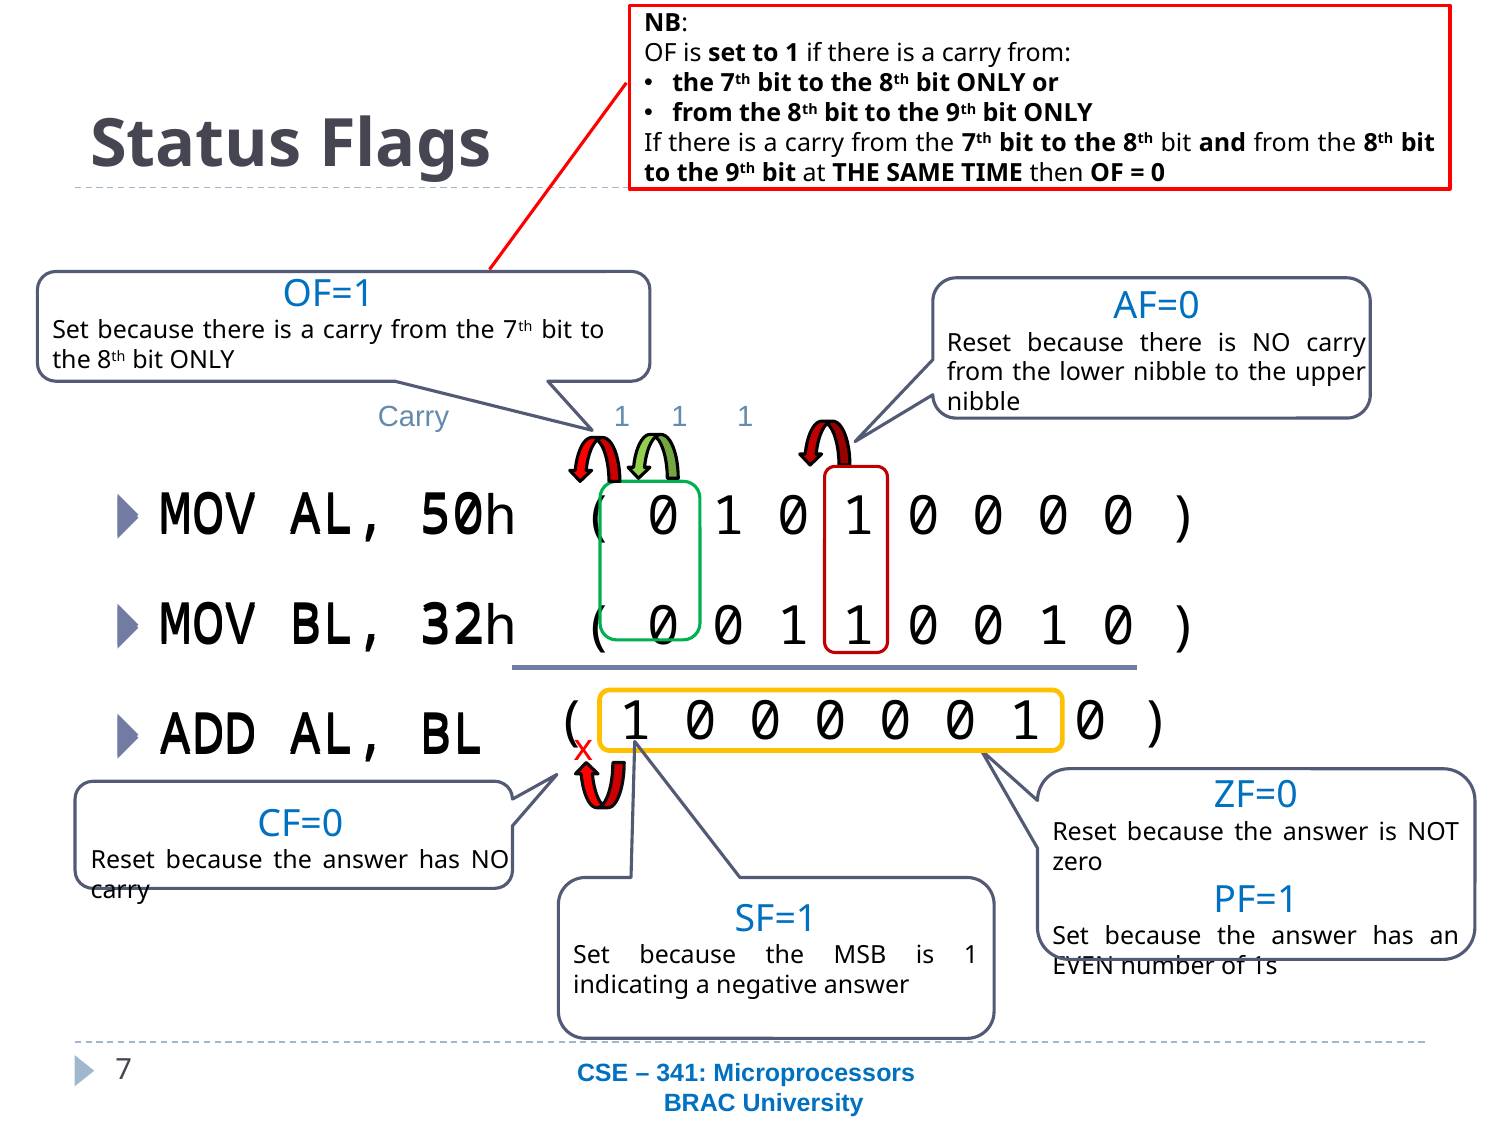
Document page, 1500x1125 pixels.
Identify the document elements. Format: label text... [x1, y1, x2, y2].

text_box [581, 762, 625, 808]
text_box [855, 360, 932, 442]
text_box AF=0 Reset because there is NO carry from the lower nibble to the upper nibble [932, 273, 1382, 454]
text_box MOV AL, 50h ( 0 1 0 1 0 0 0 0 ) MOV BL, 32h ( 0 0 1 1 0 0 1 0 ) ADD AL, BL [99, 439, 1450, 1125]
text_box [514, 411, 593, 431]
text_box [77, 781, 511, 791]
text_box CF=0 Reset because the answer has NO carry [75, 791, 526, 942]
text_box [620, 271, 650, 382]
text_box x [558, 715, 608, 776]
text_box Carry 1 1 1 [362, 389, 904, 440]
text_box [600, 481, 700, 640]
text_box ZF=0 Reset because the answer is NOT zero PF=1 Set because the answer has an EVEN number of 1s [1037, 934, 1475, 1018]
text_box Carry 1 1 1 [860, 396, 932, 440]
text_box [565, 741, 987, 886]
text_box OF=1 Set because there is a carry from the 7th bit to the 8th bit ONLY [37, 261, 620, 411]
text_box [569, 437, 620, 482]
text_box SF=1 Set because the MSB is 1 indicating a negative answer [558, 886, 994, 1036]
text_box ( 1 0 0 0 0 0 1 0 ) [474, 677, 1225, 758]
text_box [799, 440, 822, 465]
text_box NB: OF is set to 1 if there is a carry from: the 7th bit to the 8th bit ONLY or from the 8th bit to the 9th bit ONLY If there is a carry from the 7th bit to the 8th bit and from the 8th bit to the 9th bit at THE SAME TIME then OF = 0 [629, 0, 1450, 194]
text_box [824, 466, 888, 653]
text_box [526, 774, 557, 811]
title Status Flags [75, 24, 629, 188]
text_box [574, 432, 675, 477]
text_box [599, 689, 1063, 751]
text_box [628, 434, 679, 479]
text_box ZF=0 Reset because the answer is NOT zero PF=1 Set because the answer has an EVEN number of 1s [1037, 762, 1475, 795]
text_box [981, 751, 1475, 960]
